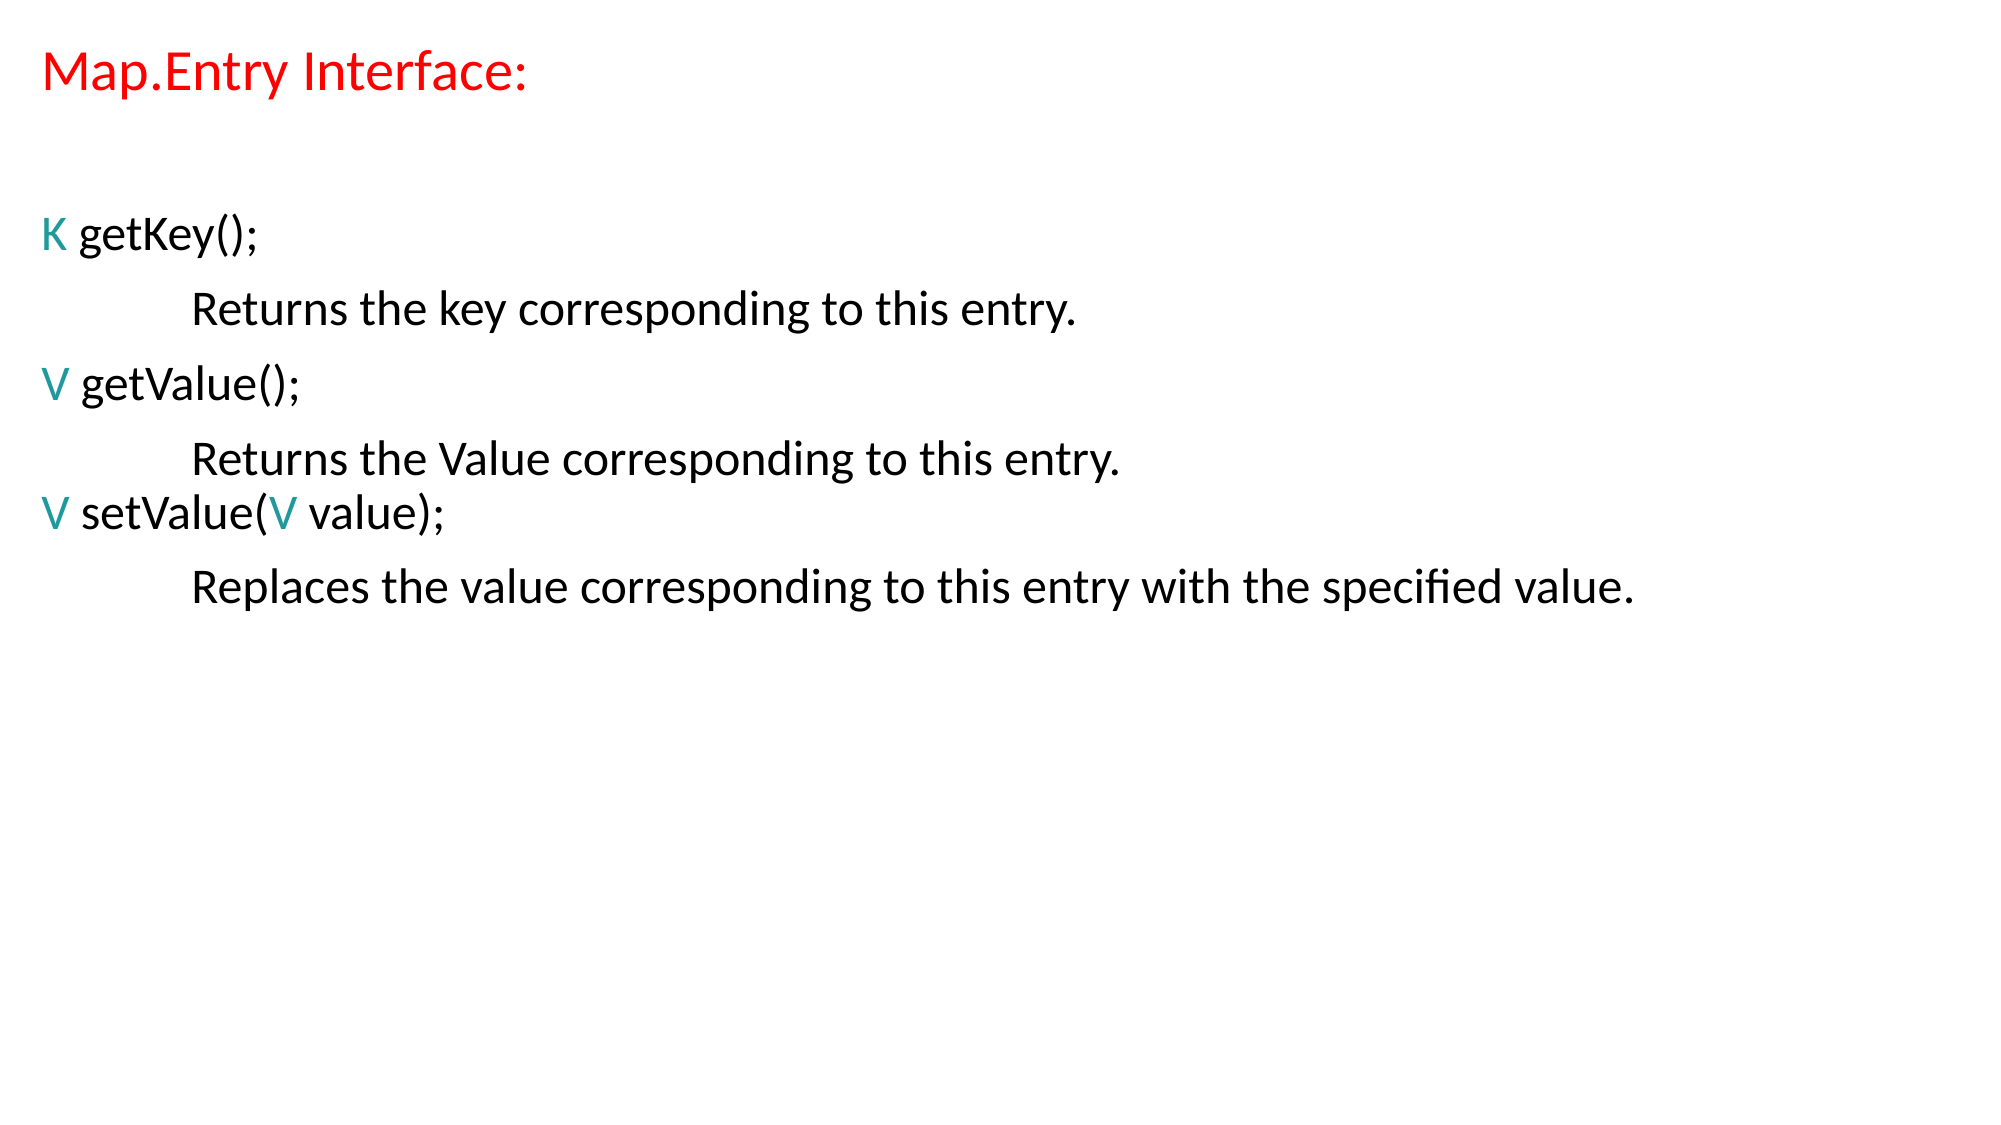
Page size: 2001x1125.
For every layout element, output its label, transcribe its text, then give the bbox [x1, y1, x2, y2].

list Map.Entry Interface: K getKey(); Returns the key corresponding to this entry. V getValue(); Returns the Value corresponding to this entry. V setValue(V value); Replaces the value corresponding to this entry with the specified value. [26, 32, 1975, 1097]
